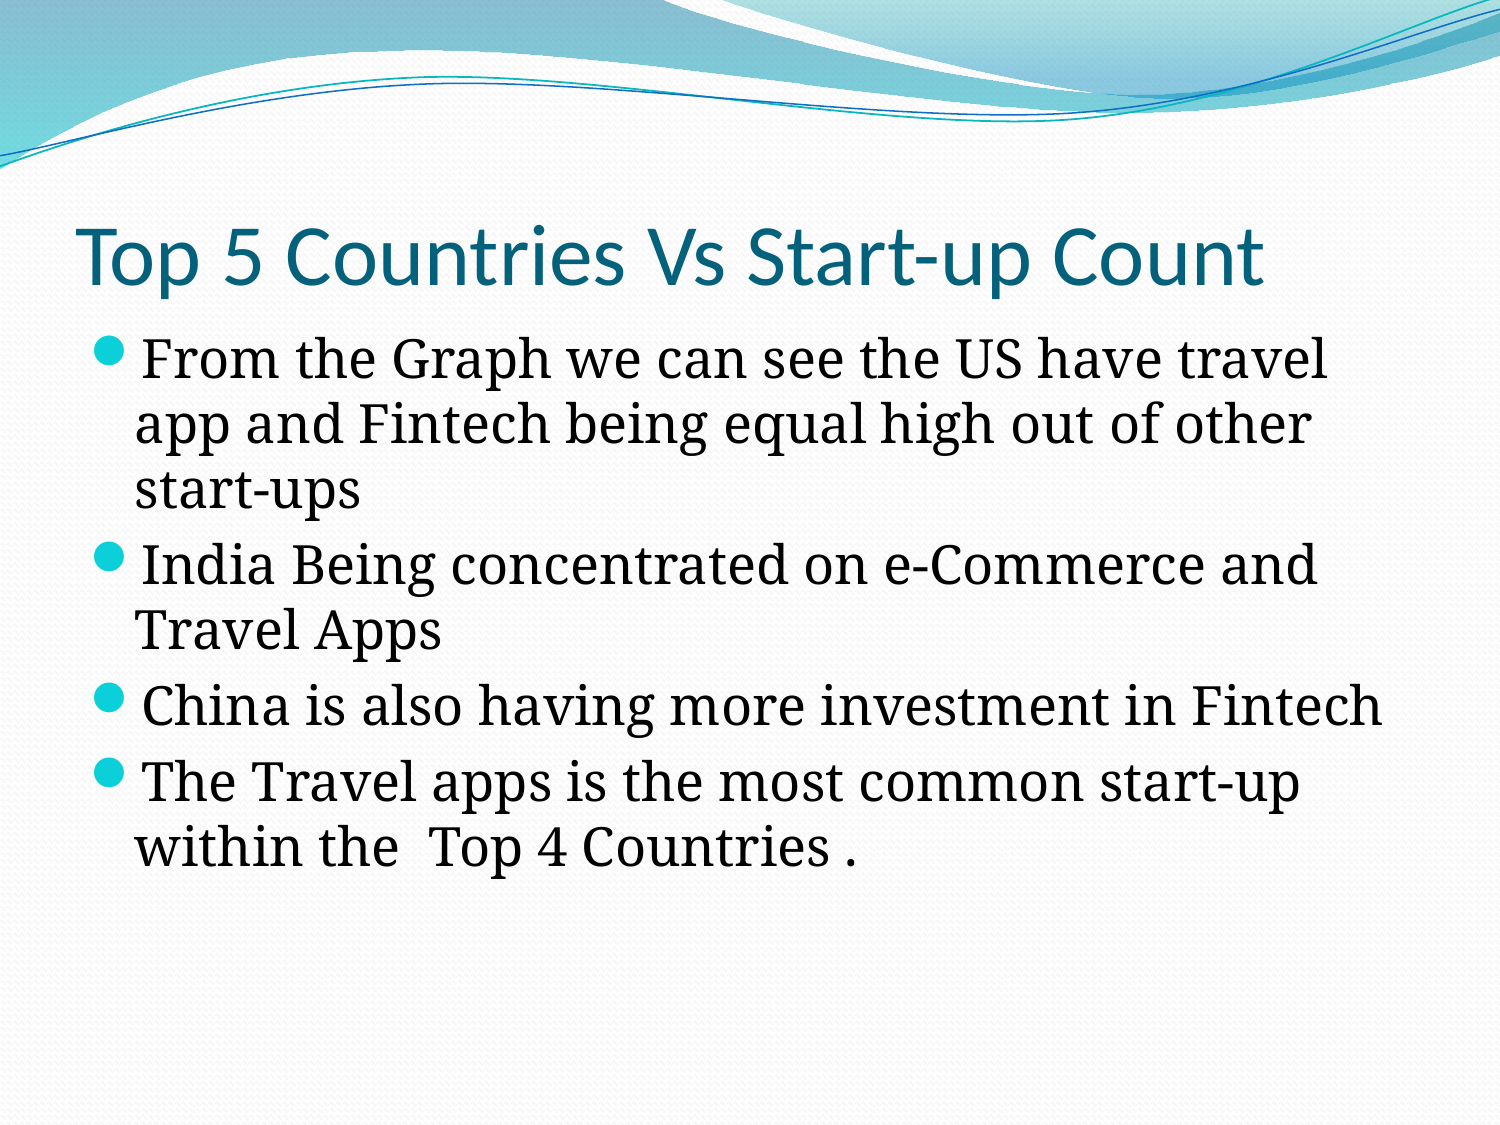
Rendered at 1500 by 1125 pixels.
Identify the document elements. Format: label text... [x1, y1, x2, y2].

title Top 5 Countries Vs Start-up Count [75, 115, 1425, 303]
list From the Graph we can see the US have travel app and Fintech being equal high out of other start-ups India Being concentrated on e-Commerce and Travel Apps China is also having more investment in Fintech The Travel apps is the most common start-up within the Top 4 Countries . [75, 317, 1425, 1038]
